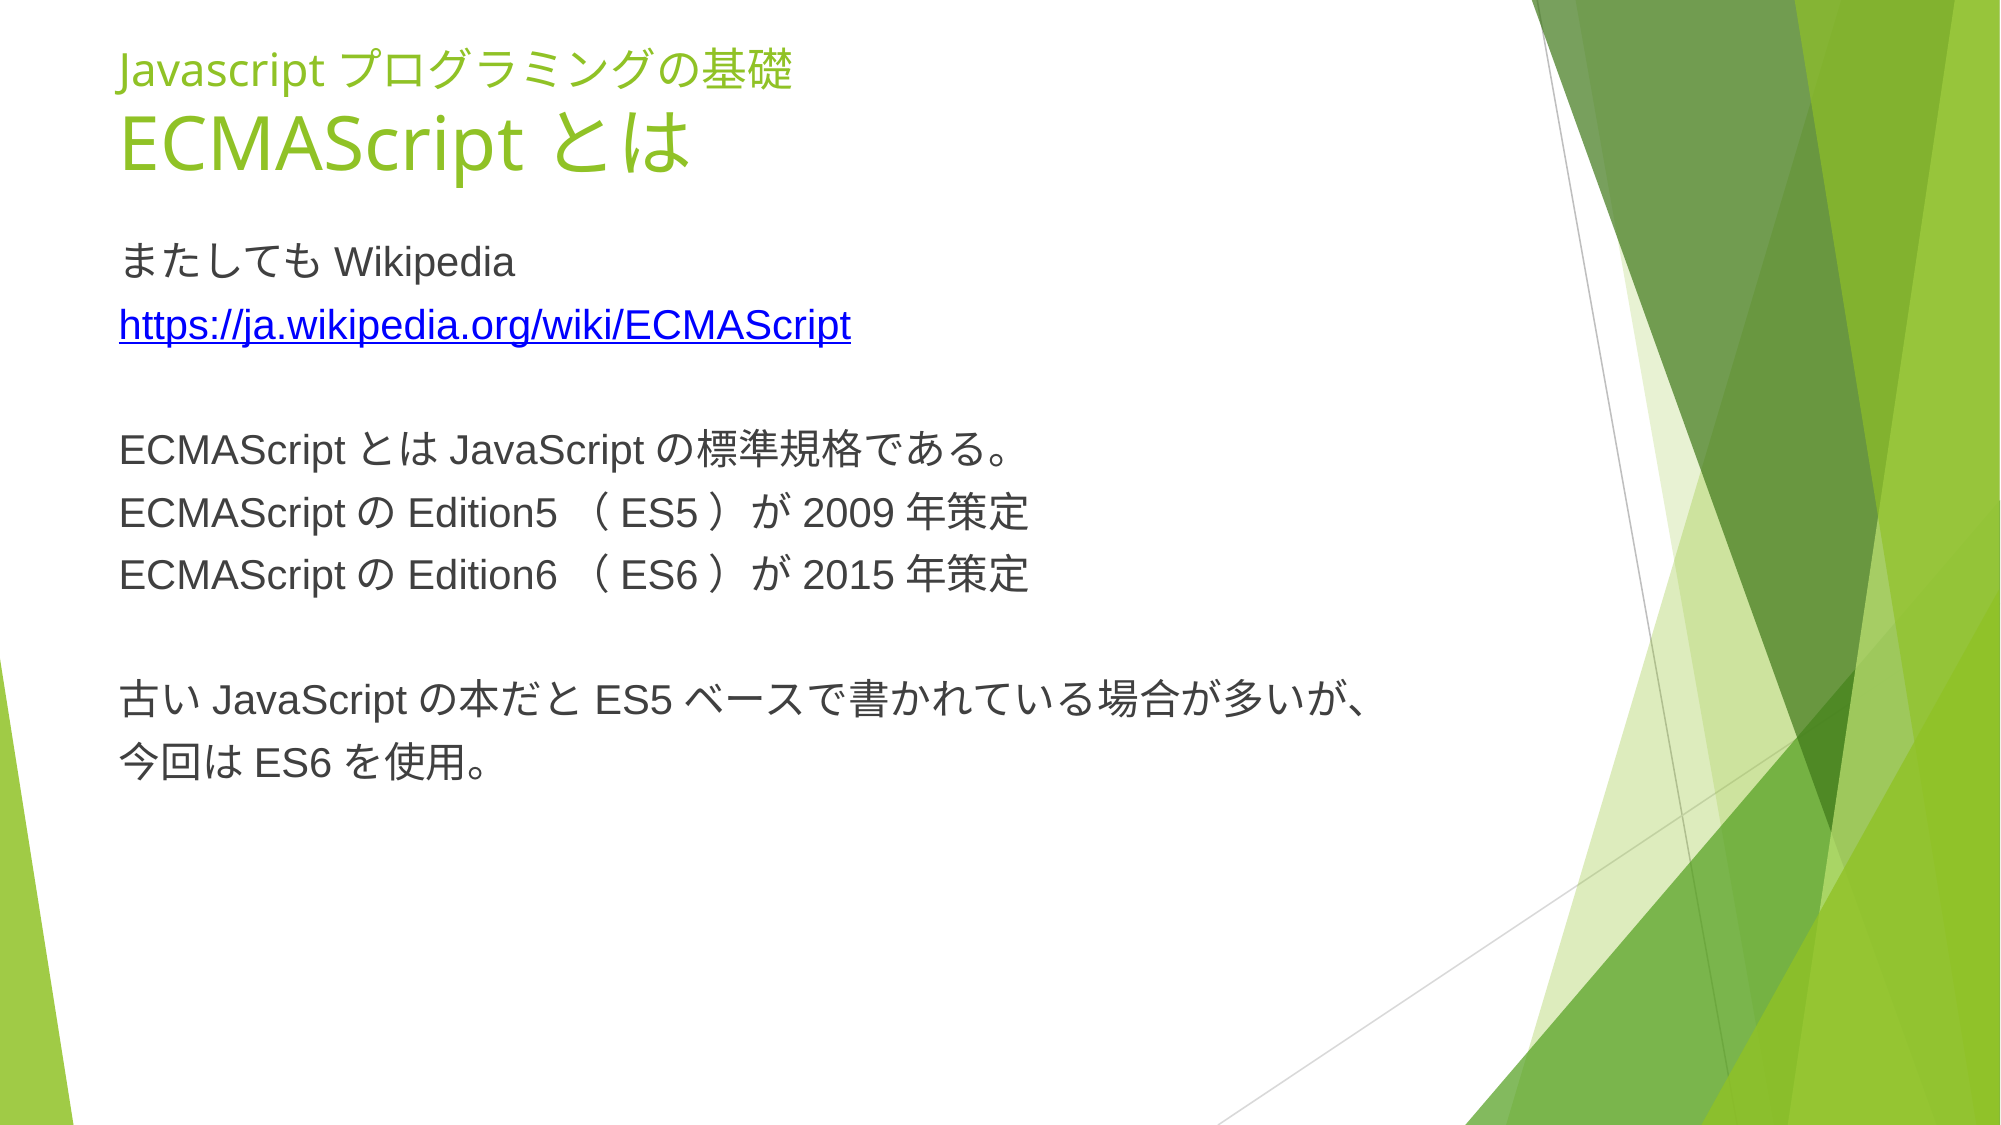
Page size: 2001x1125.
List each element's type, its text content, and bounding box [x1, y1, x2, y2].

list またしてもWikipedia https://ja.wikipedia.org/wiki/ECMAScript ECMAScriptとはJavaScriptの標準規格である。 ECMAScriptのEdition5（ES5）が2009年策定 ECMAScriptのEdition6（ES6）が2015年策定 古いJavaScriptの本だとES5ベースで書かれている場合が多いが、 今回はES6を使用。 [110, 227, 1522, 972]
title Javascriptプログラミングの基礎 ECMAScriptとは [110, 32, 1522, 215]
